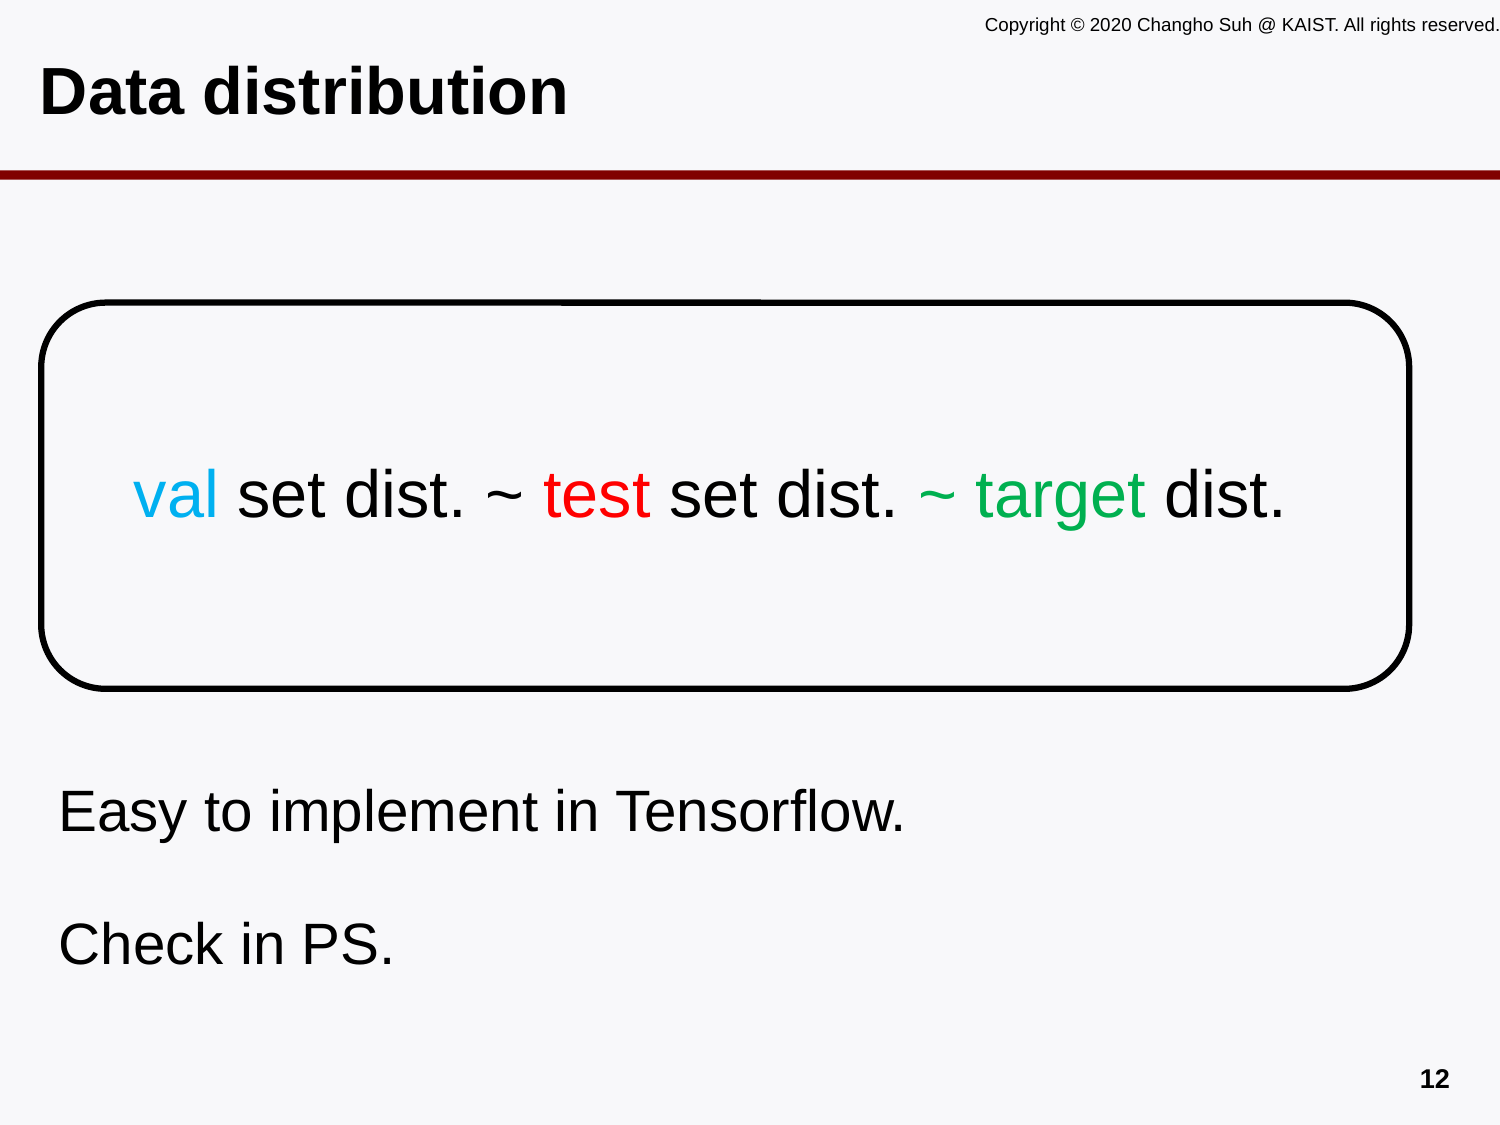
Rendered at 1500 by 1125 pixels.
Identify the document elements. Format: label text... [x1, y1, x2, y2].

text_box Check in PS. [43, 898, 458, 983]
slide_number 11 [1113, 1053, 1464, 1095]
text_box [41, 302, 1410, 689]
text_box Easy to implement in Tensorflow. [43, 765, 1332, 850]
title Data distribution [24, 24, 1459, 150]
